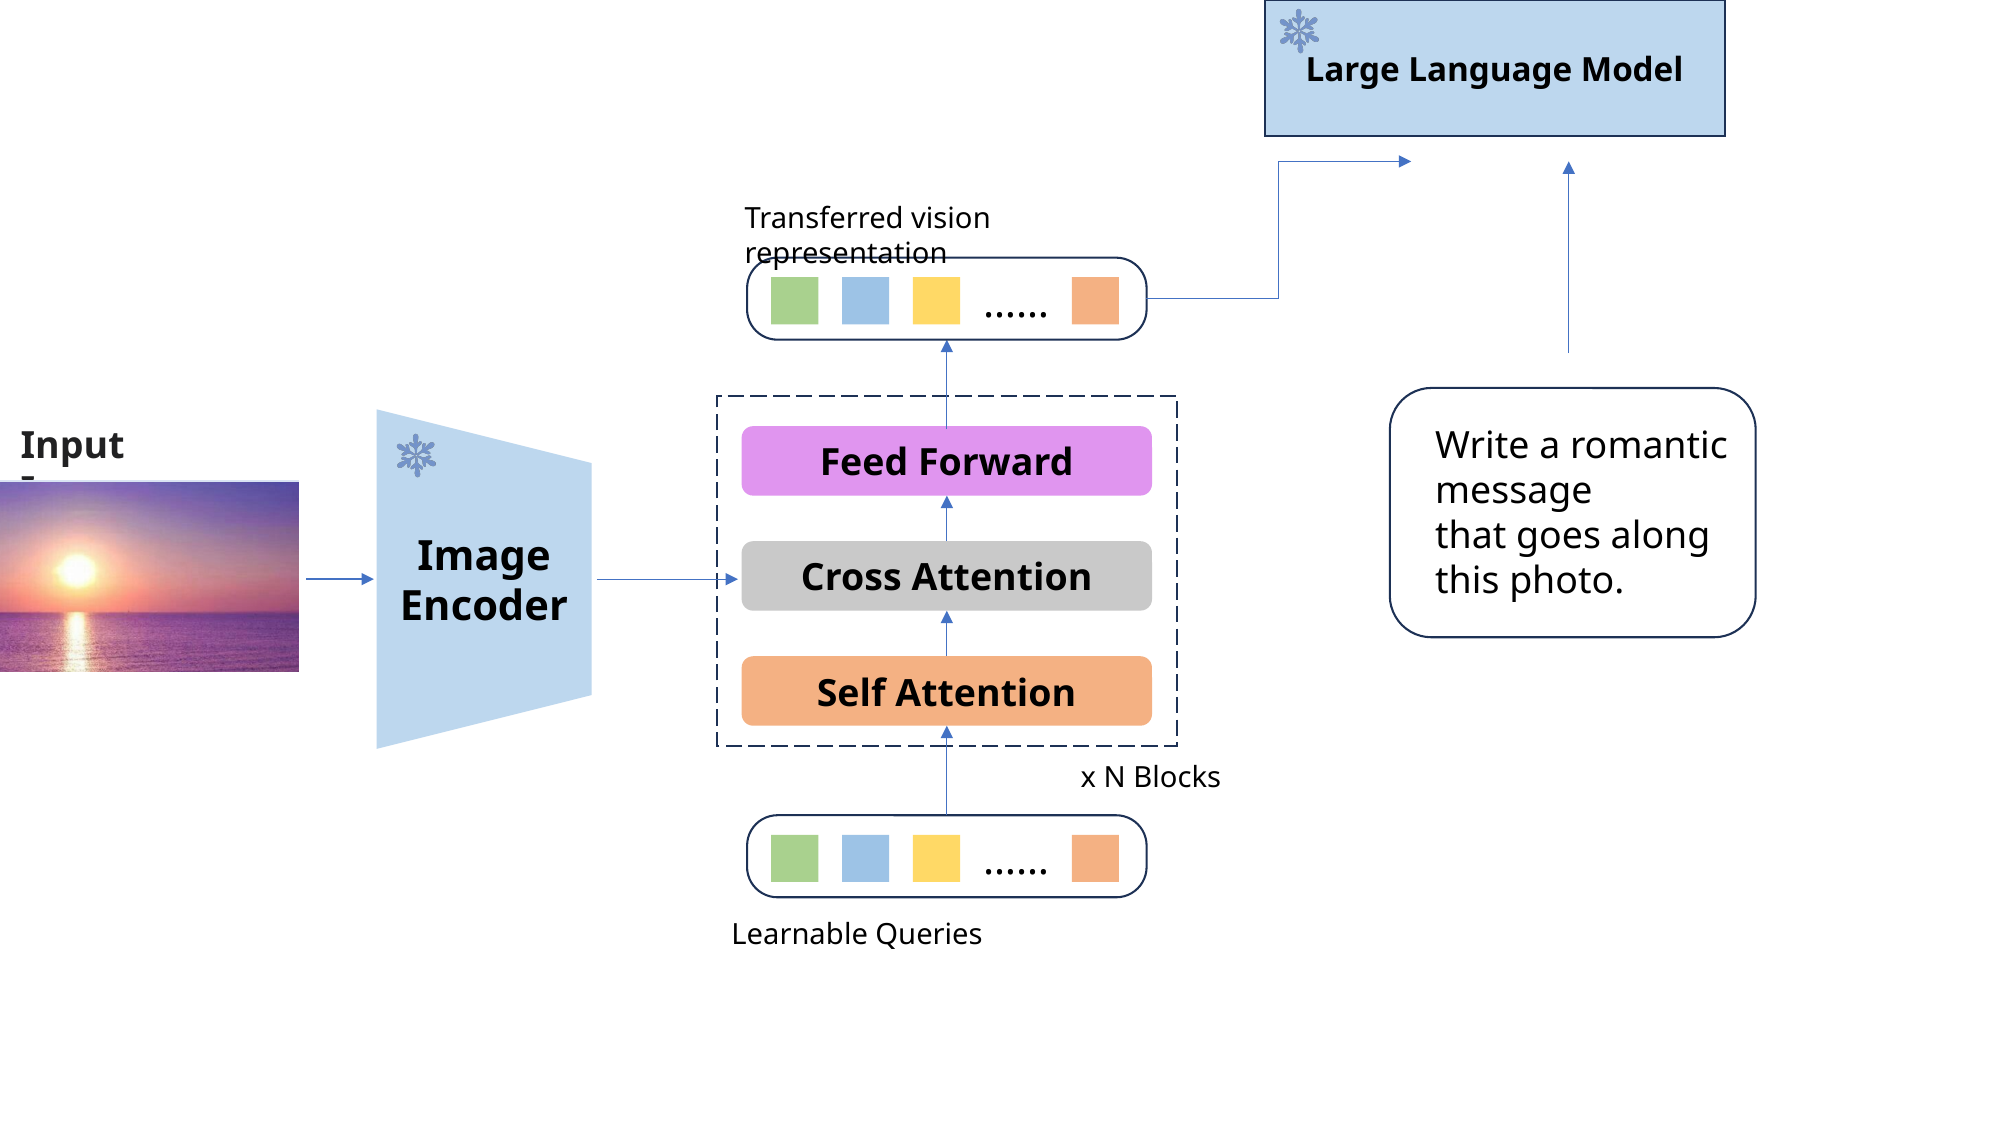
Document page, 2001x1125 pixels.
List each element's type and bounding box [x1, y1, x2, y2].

text_box [0, 0, 1756, 959]
